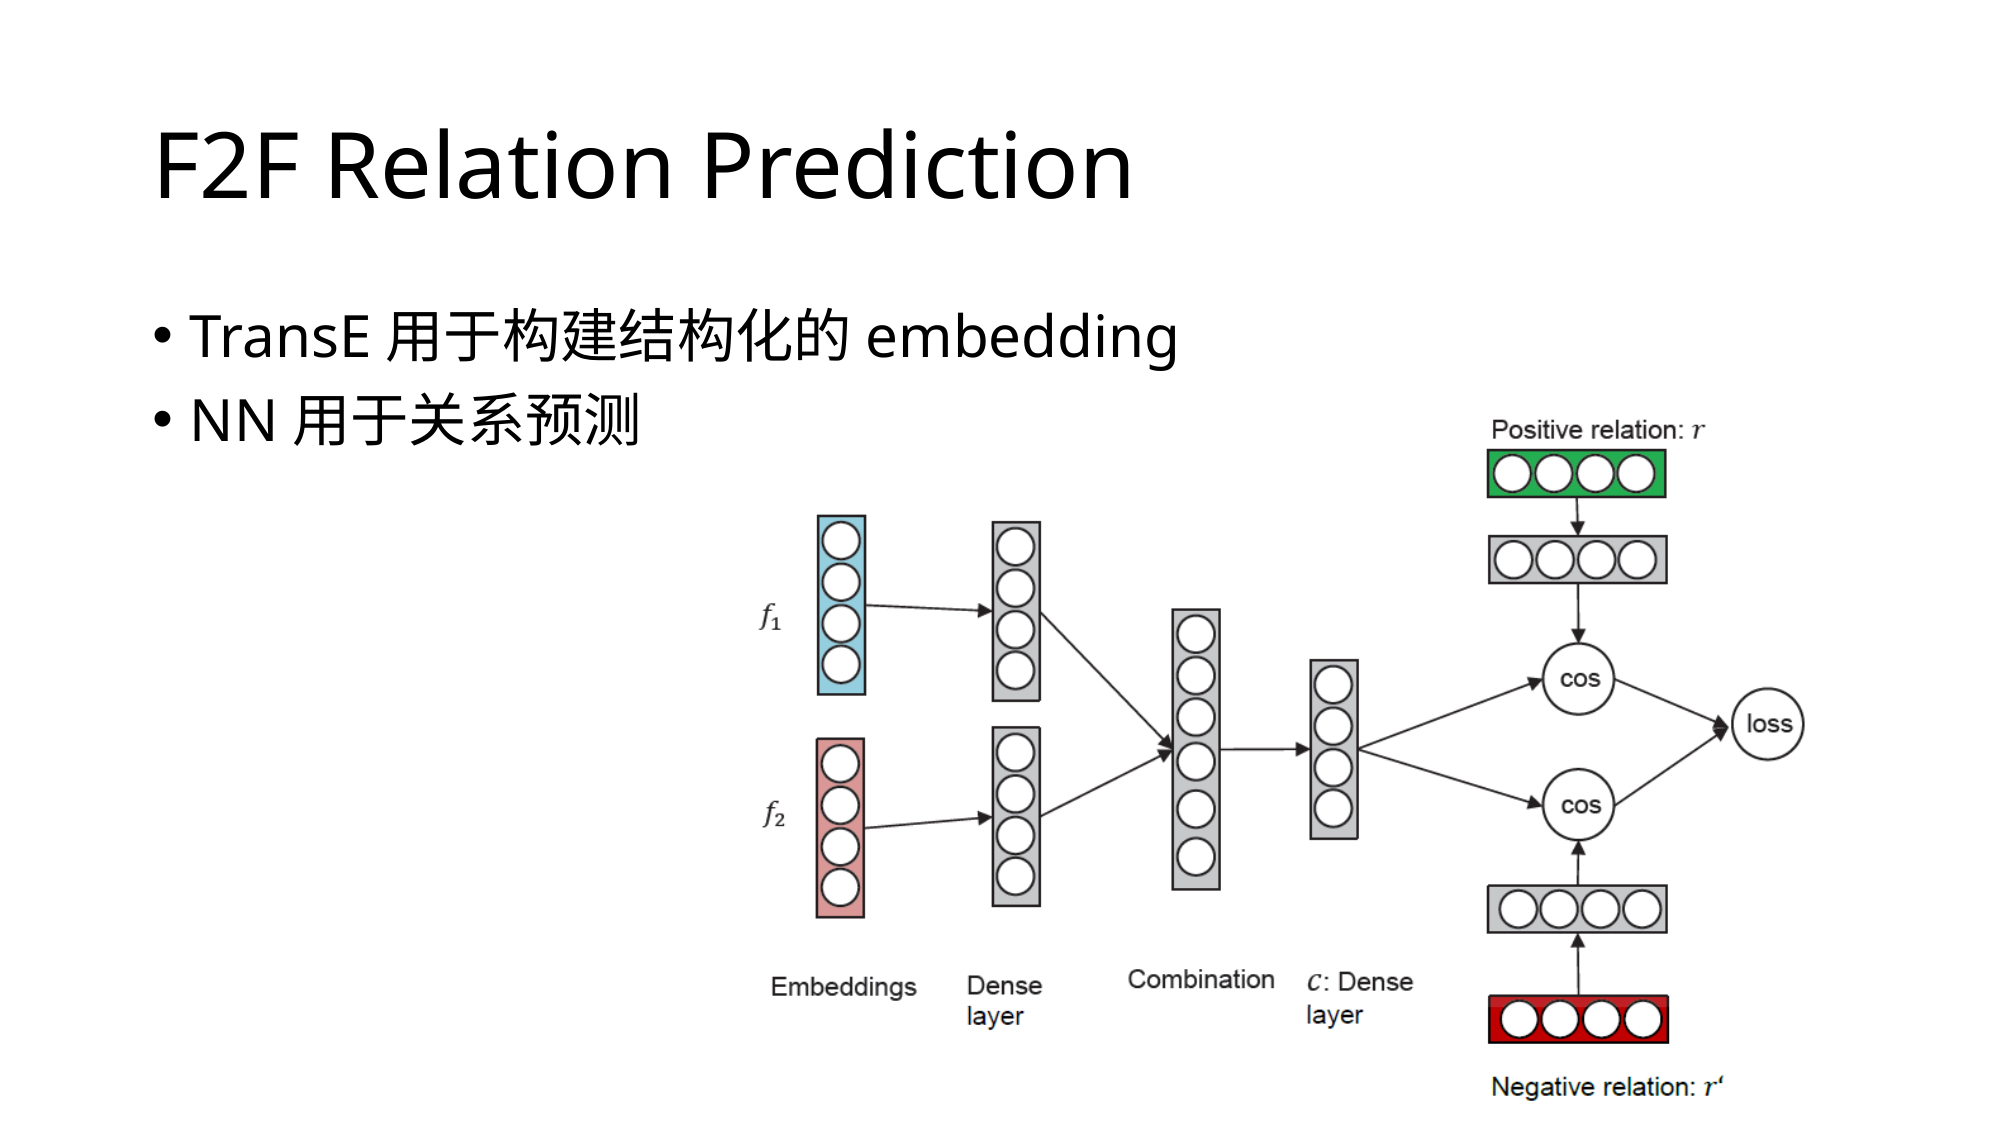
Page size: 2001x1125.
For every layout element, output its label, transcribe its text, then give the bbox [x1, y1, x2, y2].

title F2F Relation Prediction [137, 59, 1863, 278]
list TransE用于构建结构化的embedding NN用于关系预测 [137, 299, 1863, 1014]
picture [736, 392, 1844, 1125]
